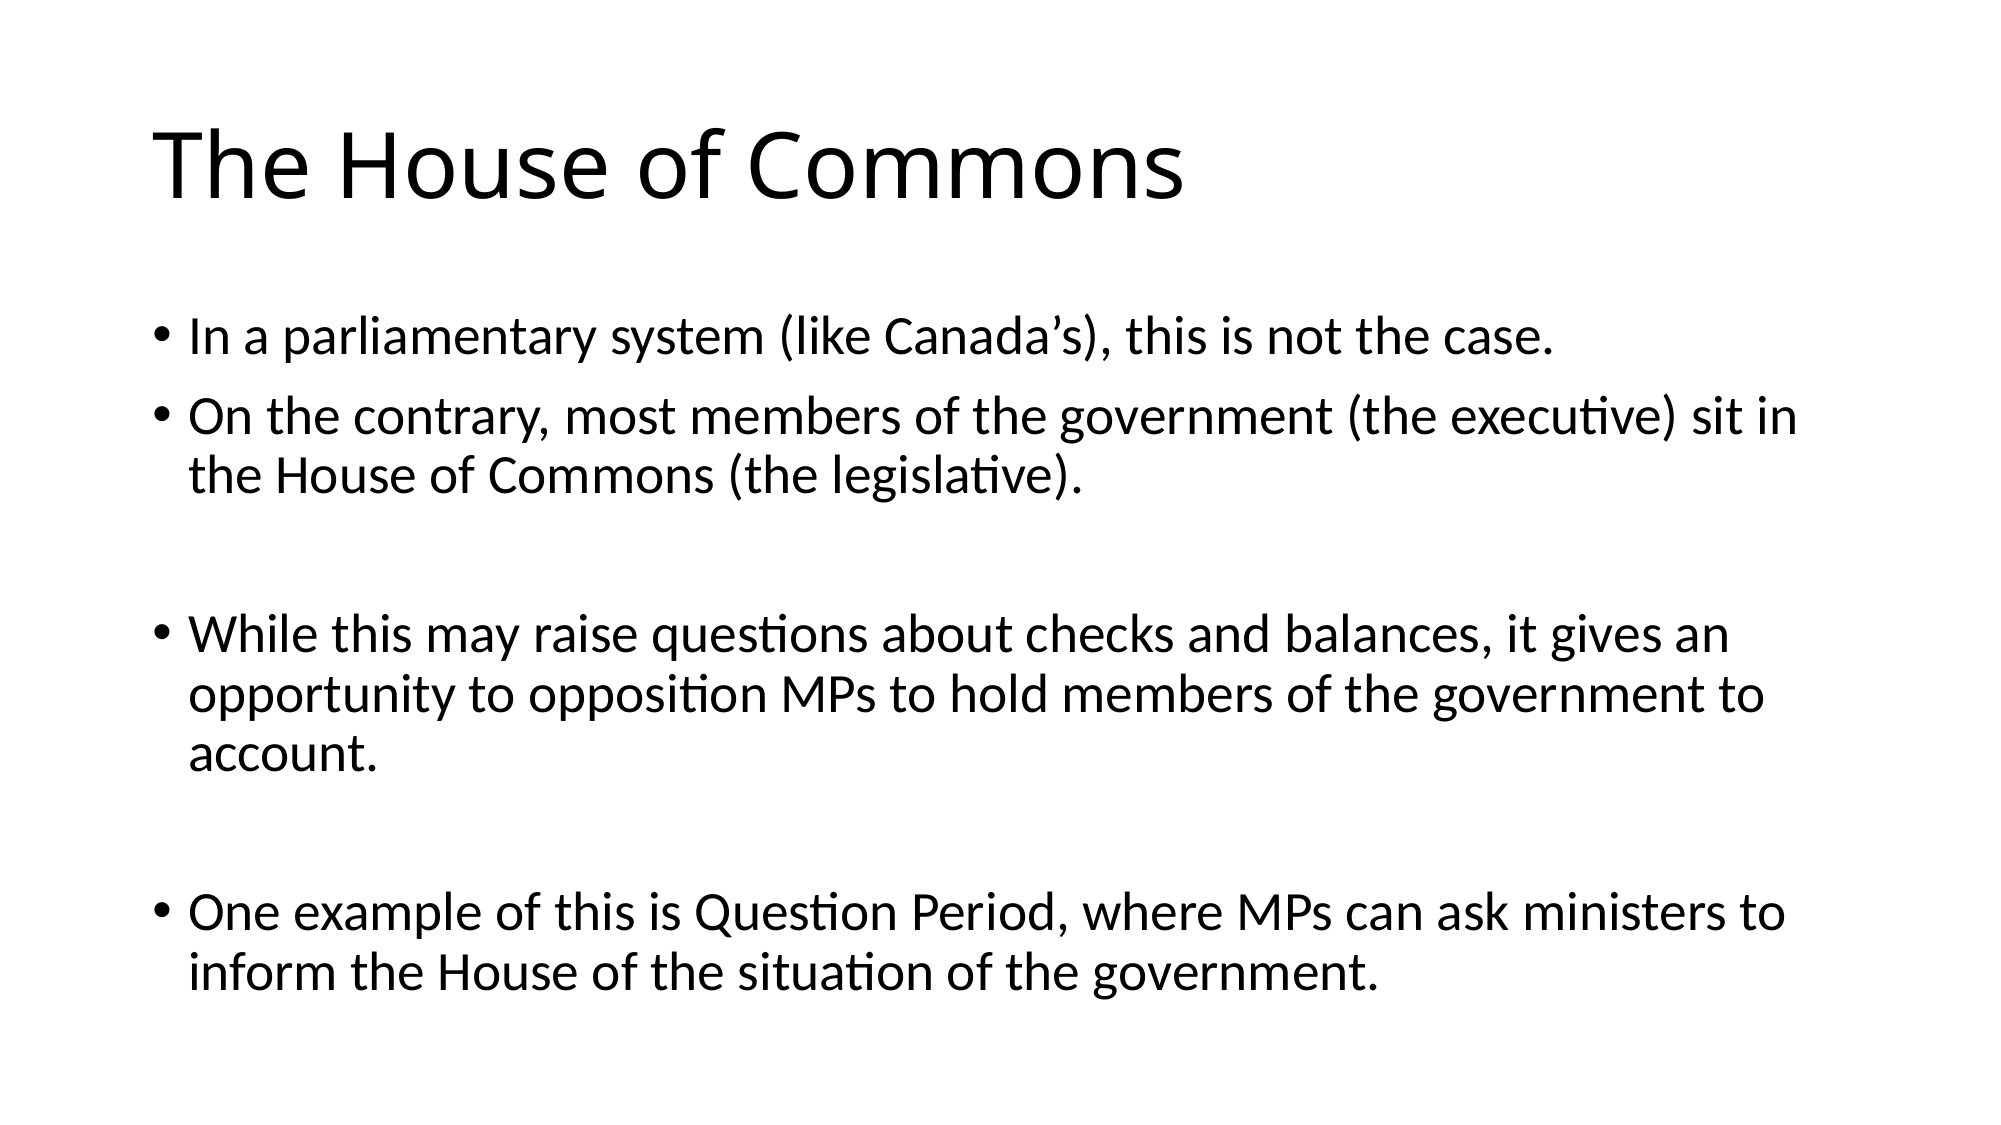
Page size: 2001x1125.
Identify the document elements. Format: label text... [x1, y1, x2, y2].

title The House of Commons [137, 59, 1863, 278]
list In a parliamentary system (like Canada’s), this is not the case. On the contrary, most members of the government (the executive) sit in the House of Commons (the legislative). While this may raise questions about checks and balances, it gives an opportunity to opposition MPs to hold members of the government to account. One example of this is Question Period, where MPs can ask ministers to inform the House of the situation of the government. [137, 299, 1863, 1014]
